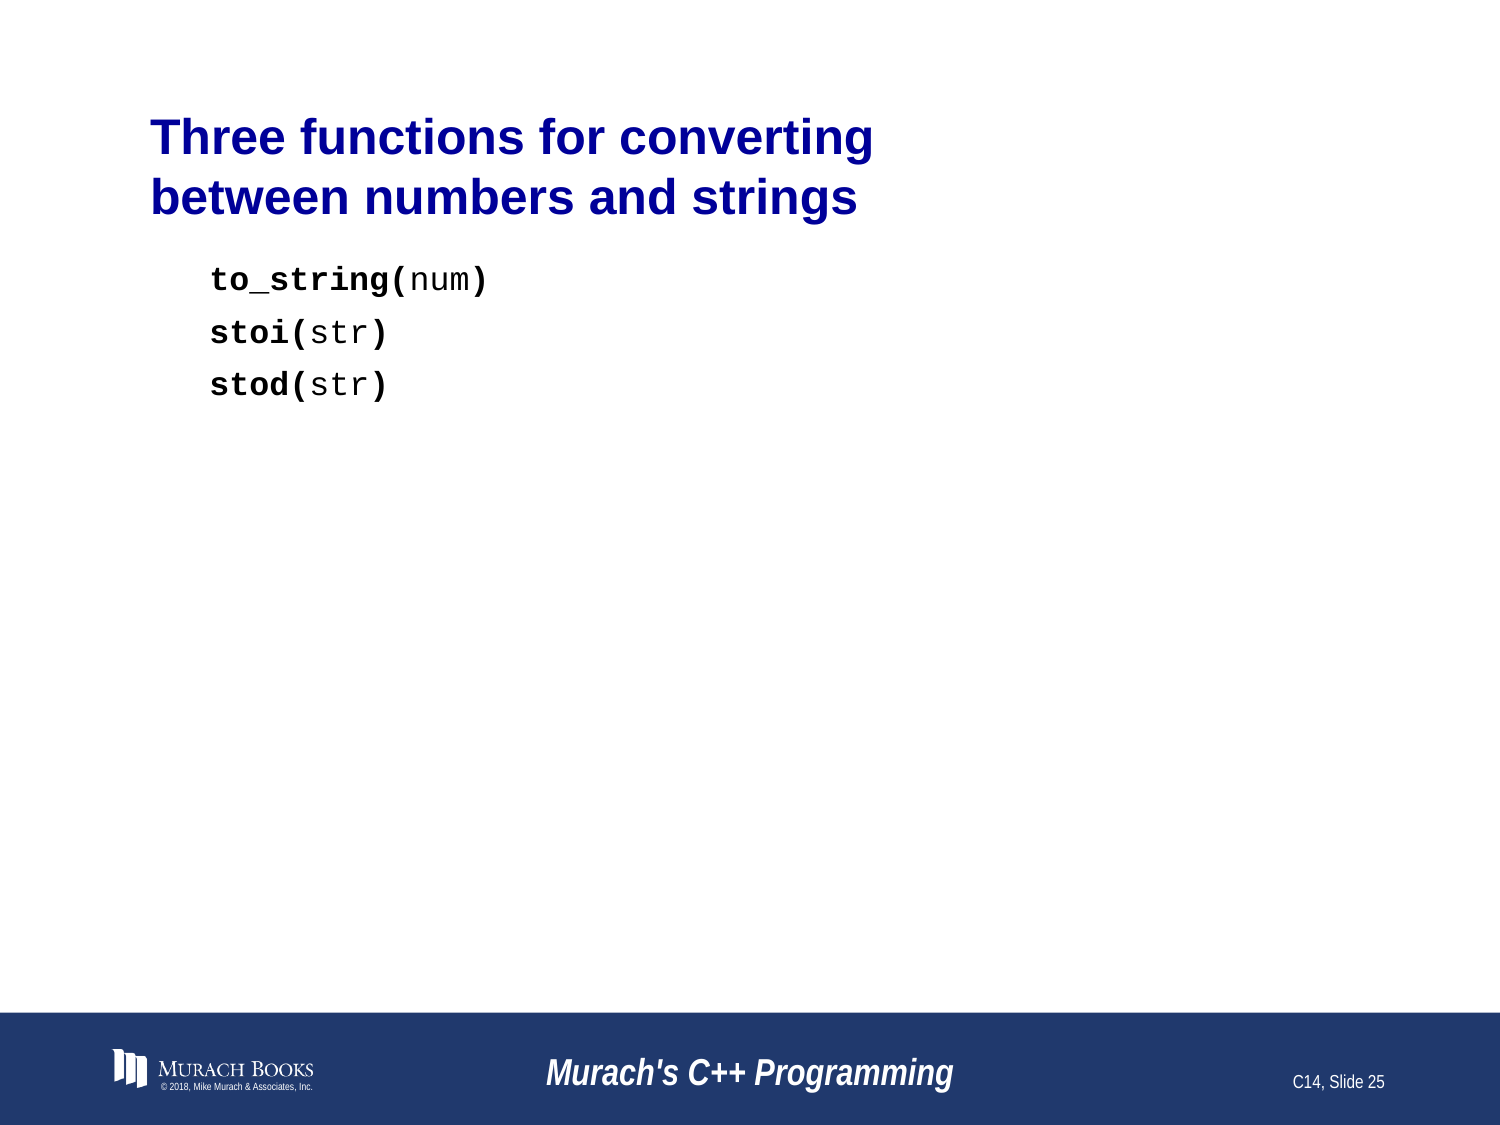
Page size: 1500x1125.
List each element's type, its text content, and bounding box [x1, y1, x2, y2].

slide_number Murach's C++ Programming [463, 1025, 1050, 1100]
footer © 2018, Mike Murach & Associates, Inc. [12, 1025, 463, 1100]
list to_string(num) stoi(str) stod(str) [137, 249, 1350, 975]
title Three functions for converting between numbers and strings [150, 103, 1350, 225]
slide_number C14, Slide 25 [1087, 1025, 1400, 1100]
